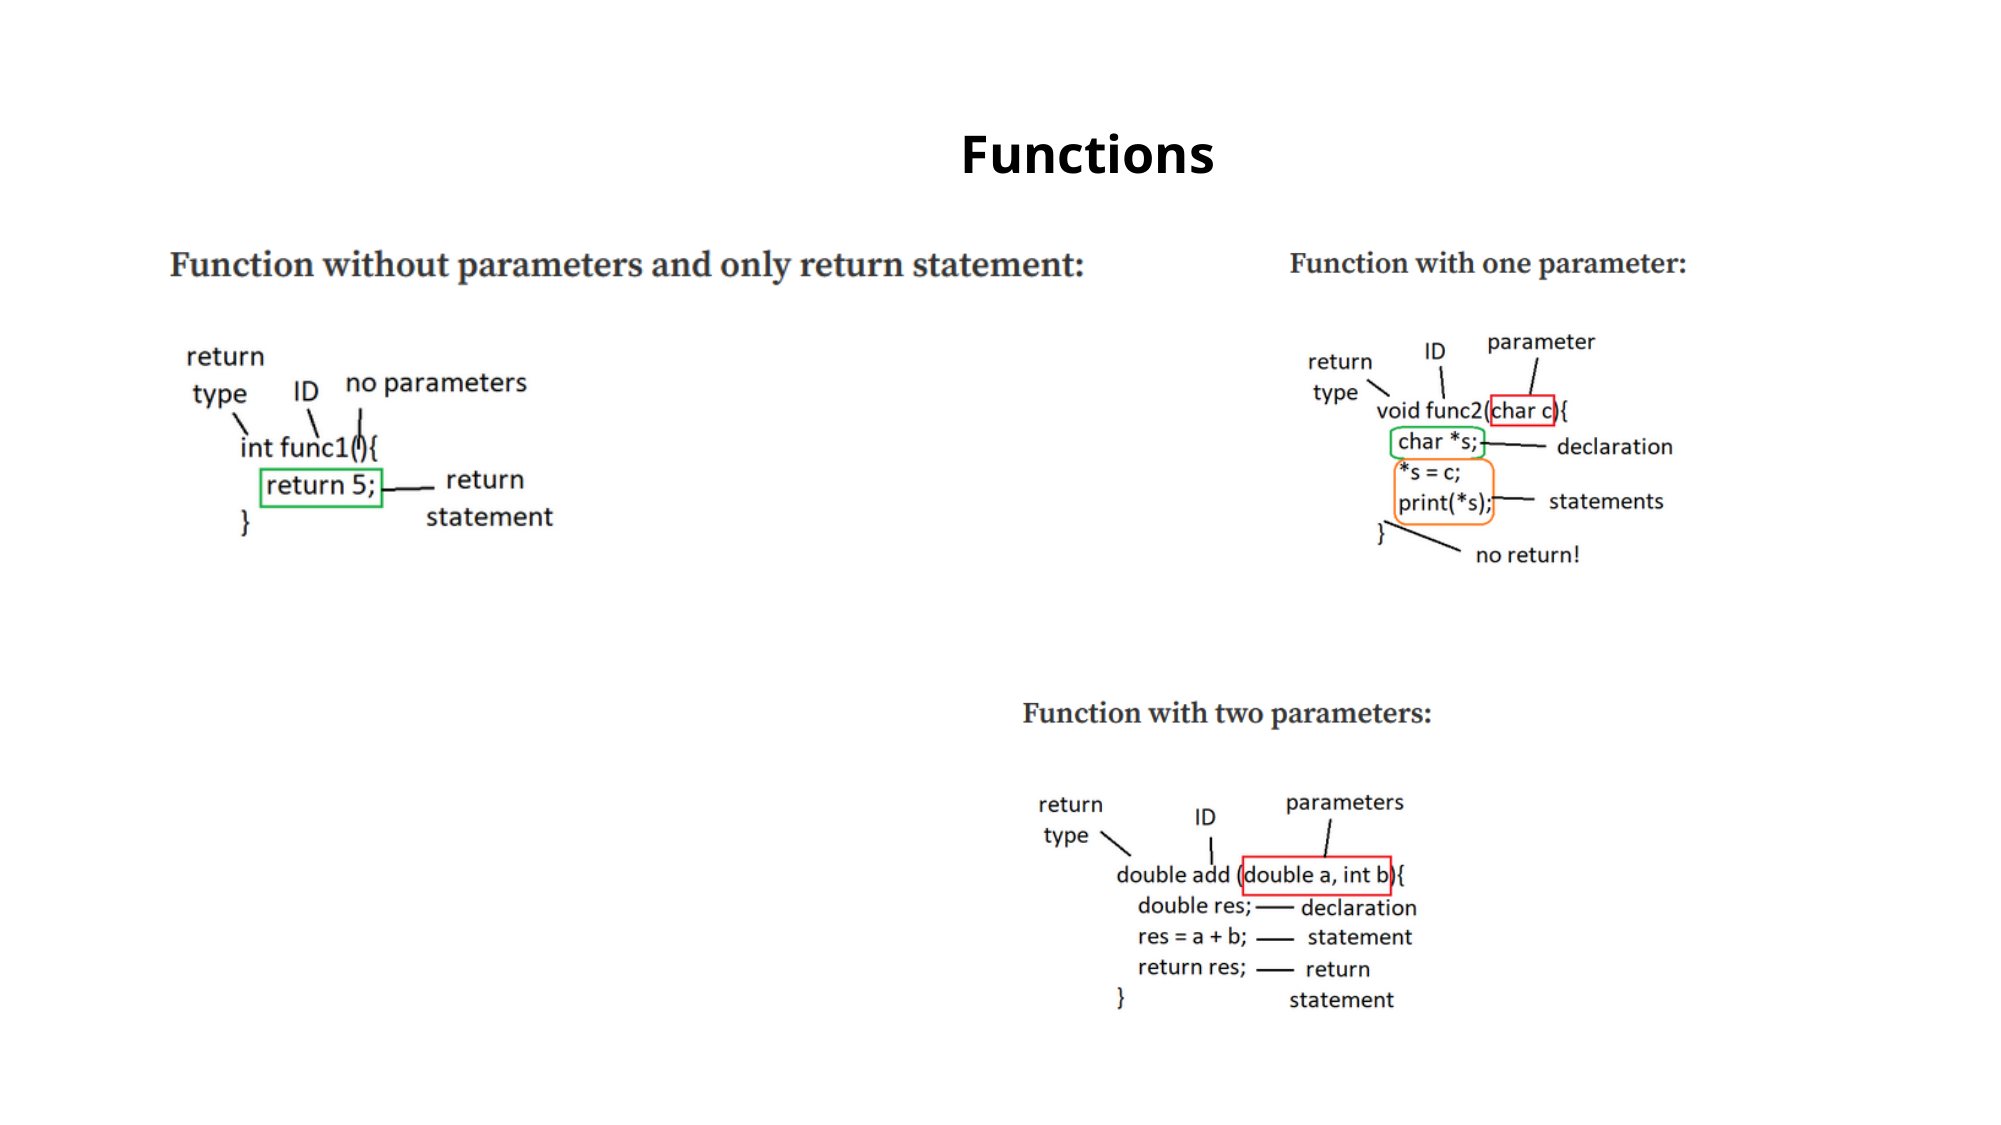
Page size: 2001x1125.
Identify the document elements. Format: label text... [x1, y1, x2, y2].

text_box Functions [595, 113, 1581, 237]
picture [1271, 236, 1722, 598]
picture [999, 681, 1450, 1066]
picture [149, 236, 1122, 580]
